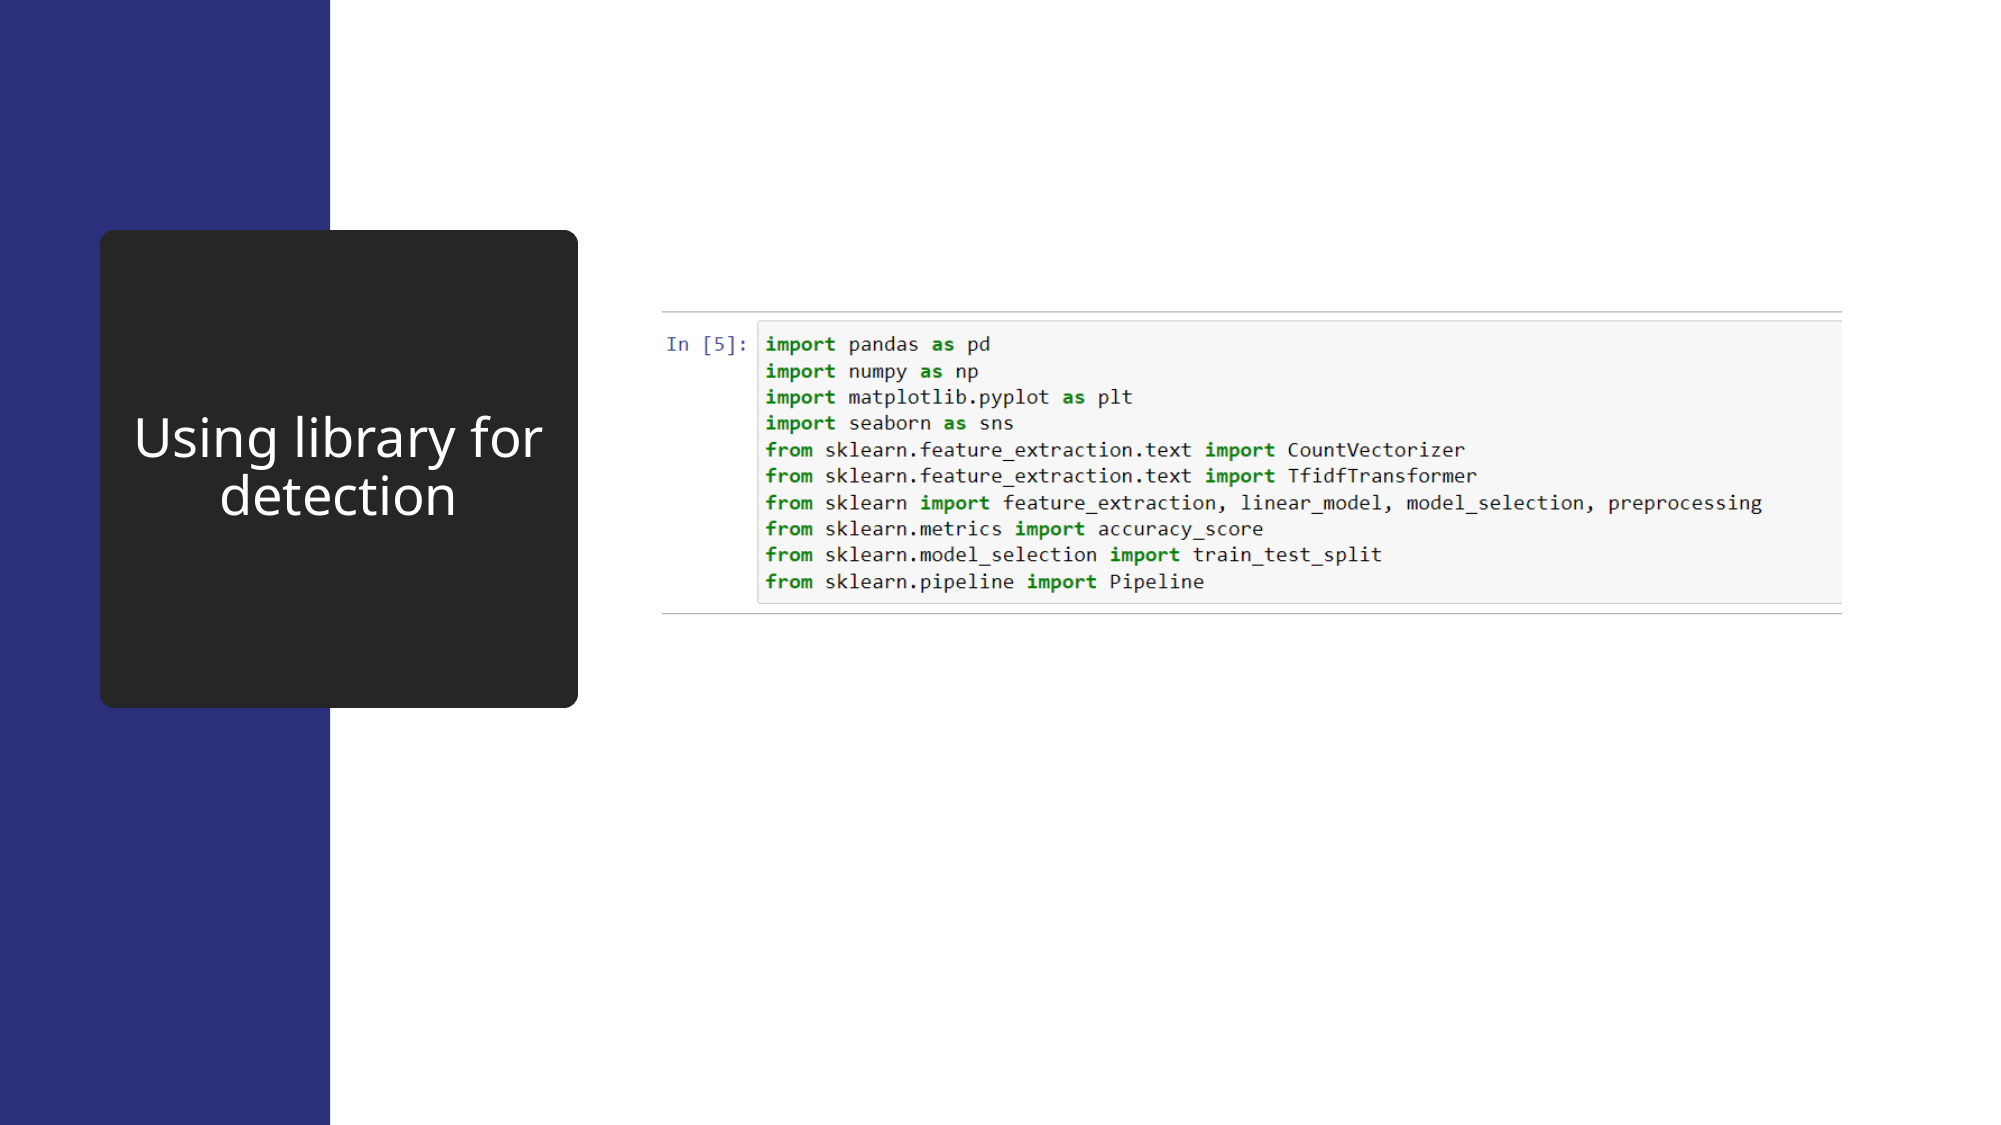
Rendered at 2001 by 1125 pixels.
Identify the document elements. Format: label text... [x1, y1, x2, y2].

text_box [0, 0, 331, 1125]
picture [662, 308, 1842, 630]
title Using library for detection [113, 243, 564, 694]
